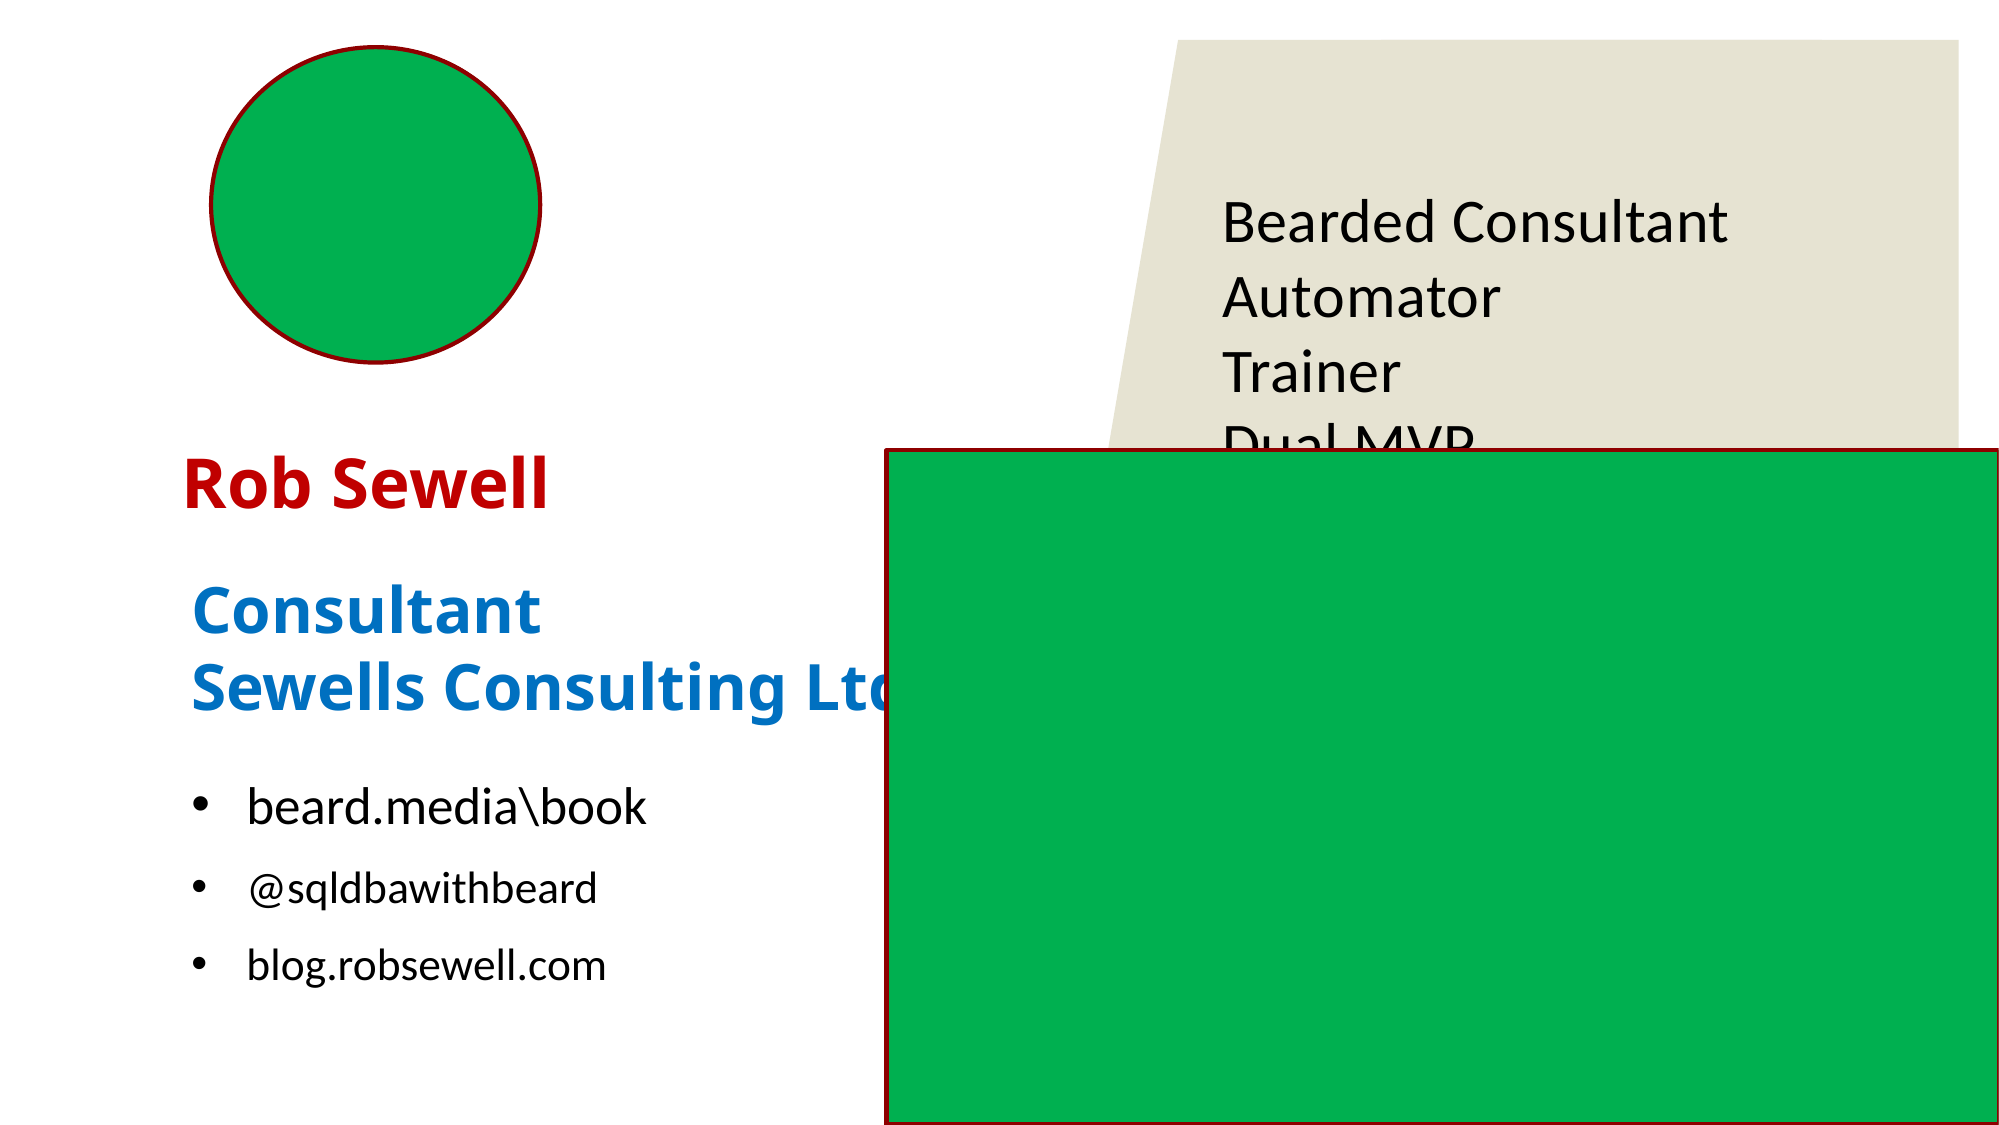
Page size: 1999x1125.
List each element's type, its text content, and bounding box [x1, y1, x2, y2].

text_box [208, 150, 219, 260]
list Bearded Consultant Automator Trainer Dual MVP [1207, 172, 1935, 448]
list Consultant Sewells Consulting Ltd [176, 562, 884, 732]
picture [224, 46, 541, 363]
list beard.media\book @sqldbawithbeard blog.robsewell.com [176, 764, 884, 998]
text_box [884, 448, 1999, 1125]
title Rob Sewell [166, 432, 1060, 530]
